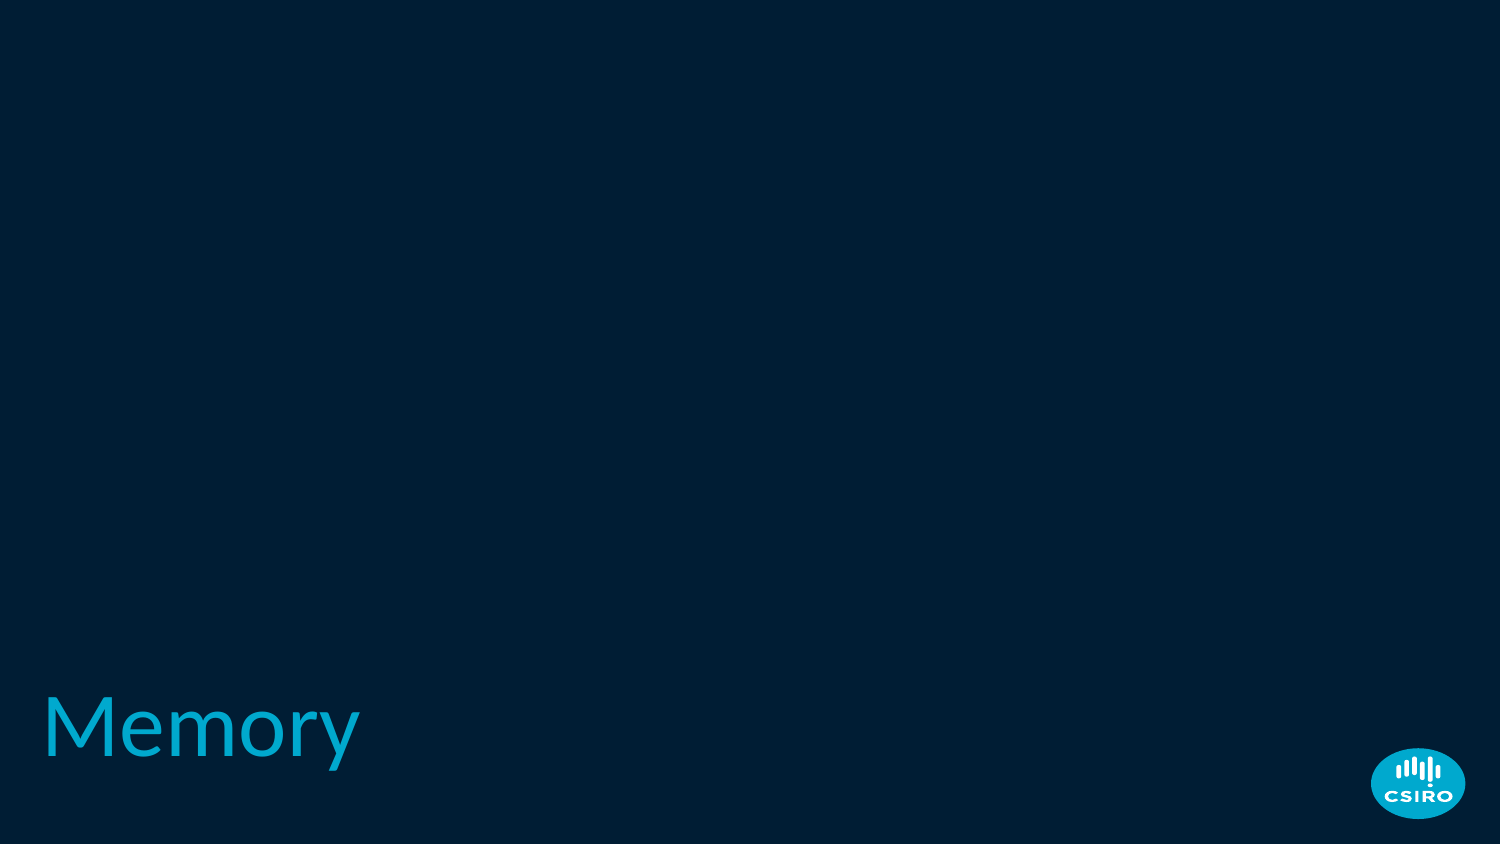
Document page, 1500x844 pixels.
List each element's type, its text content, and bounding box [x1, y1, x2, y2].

list Memory [41, 185, 1223, 777]
